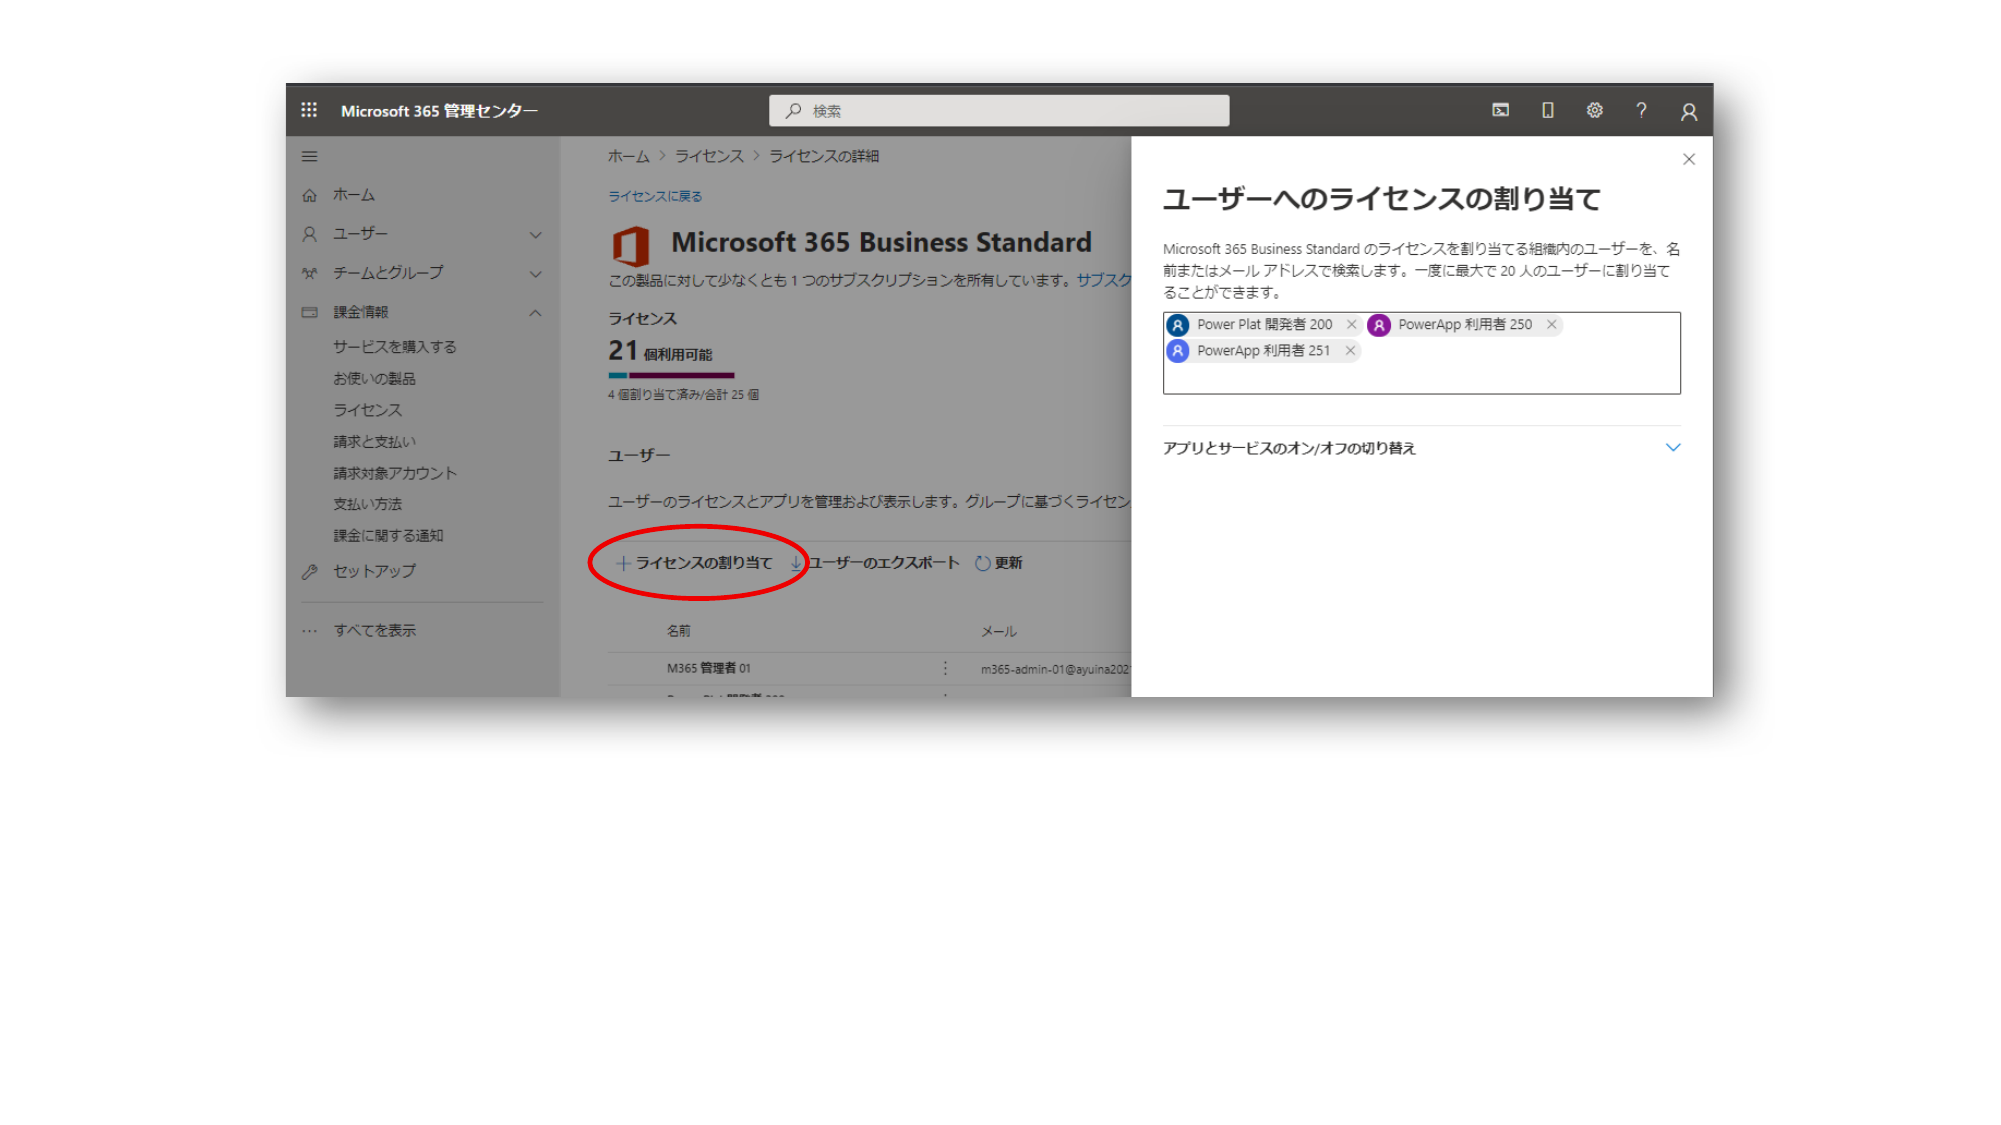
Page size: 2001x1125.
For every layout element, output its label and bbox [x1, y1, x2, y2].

picture [285, 83, 1714, 697]
